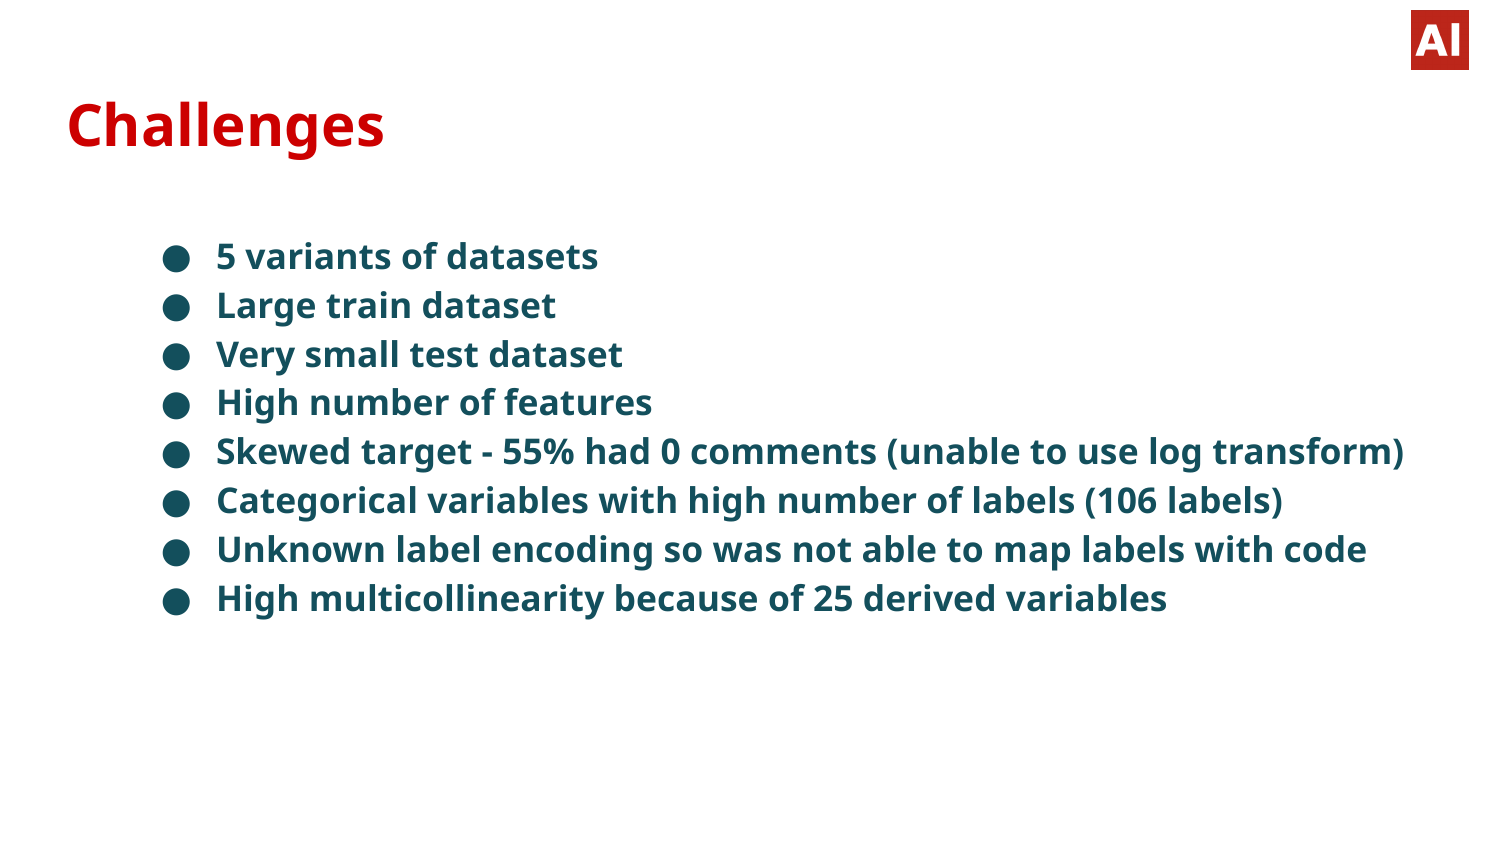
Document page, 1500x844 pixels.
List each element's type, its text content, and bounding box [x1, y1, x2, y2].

list 5 variants of datasets Large train dataset Very small test dataset High number of features Skewed target - 55% had 0 comments (unable to use log transform) Categorical variables with high number of labels (106 labels) Unknown label encoding so was not able to map labels with code High multicollinearity because of 25 derived variables [51, 189, 1449, 750]
title Challenges [51, 72, 1449, 167]
picture [1411, 10, 1469, 70]
